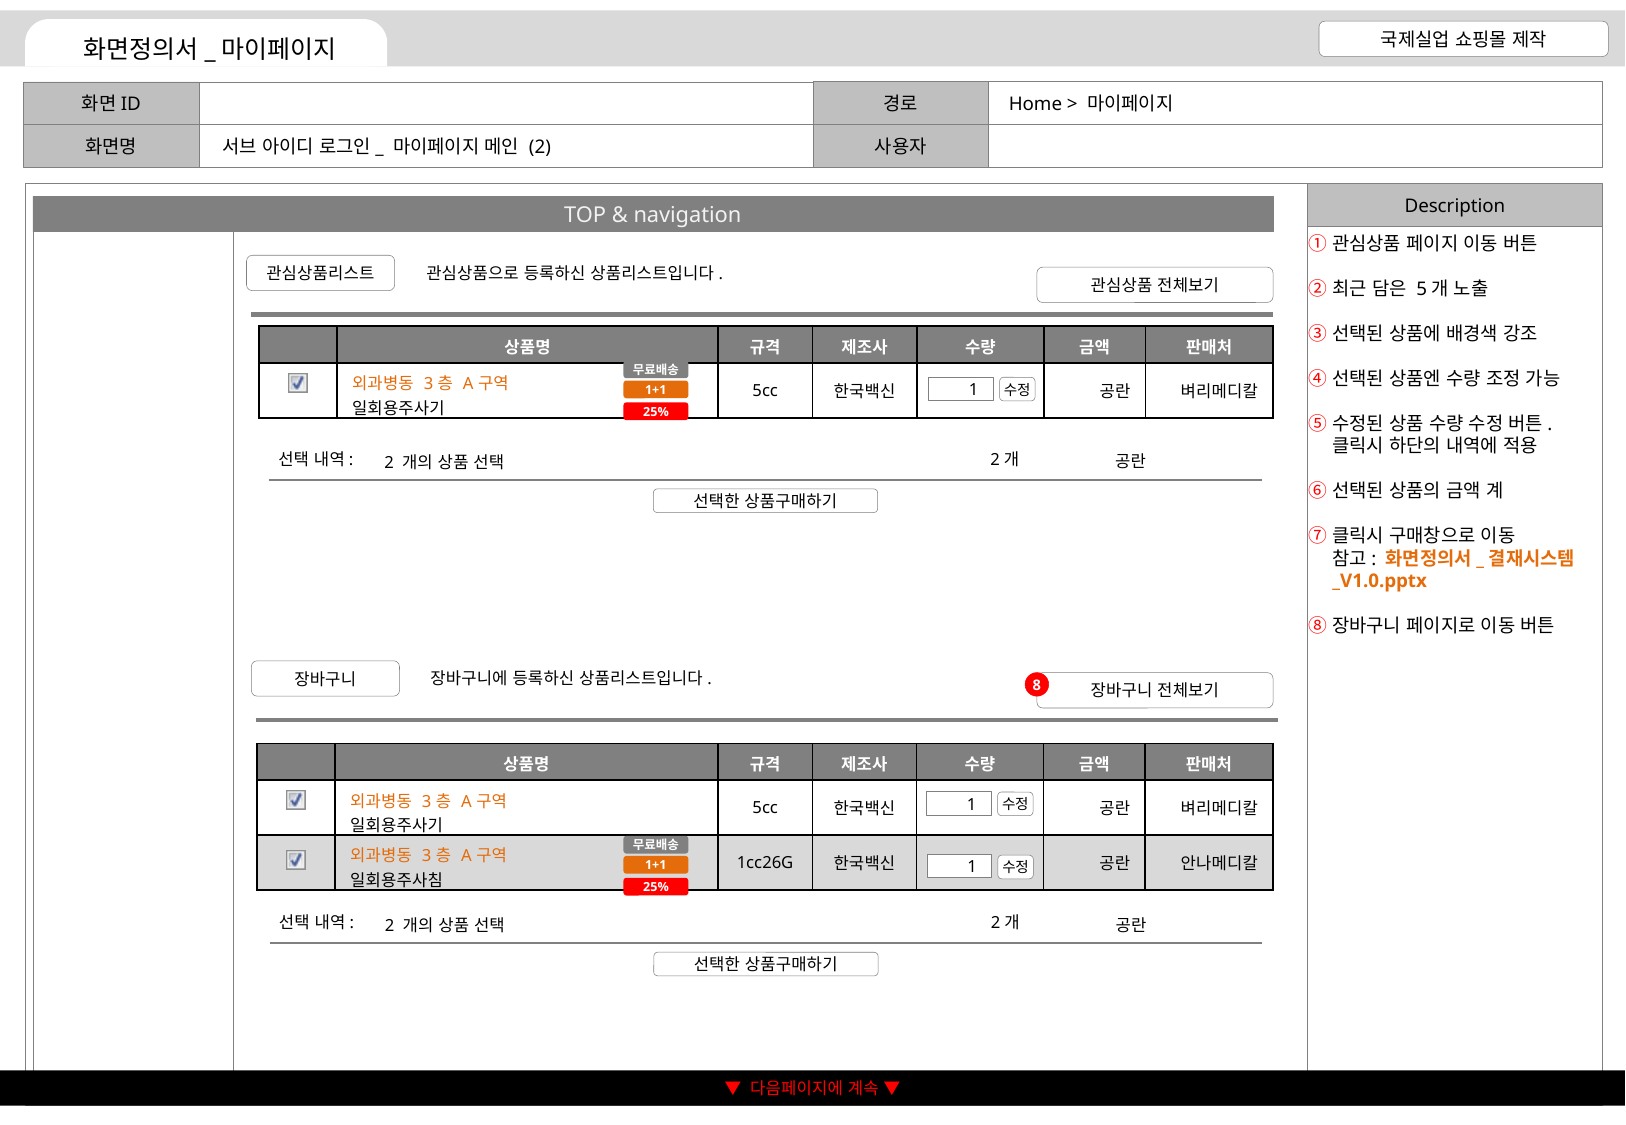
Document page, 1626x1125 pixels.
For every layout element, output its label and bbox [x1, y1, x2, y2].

table_header [1045, 327, 1145, 362]
table_cell [813, 364, 916, 417]
table_header [1146, 744, 1272, 779]
table_cell [917, 836, 1043, 889]
table_cell [1044, 781, 1144, 834]
table_cell [336, 836, 623, 889]
text_box [244, 253, 397, 293]
text_box [621, 833, 691, 898]
table_cell [688, 836, 717, 889]
table_header [338, 327, 717, 362]
text_box [269, 907, 1263, 944]
table_cell [813, 836, 916, 889]
table_header [1044, 744, 1144, 779]
table_header [719, 327, 812, 362]
table_cell [1044, 836, 1144, 889]
table_cell [719, 364, 812, 417]
table_header [917, 744, 1043, 779]
table_header [918, 327, 1043, 362]
text_box [651, 486, 880, 515]
table_cell [1146, 836, 1272, 889]
table_header [258, 744, 334, 779]
text_box [249, 658, 402, 699]
table_header [813, 744, 916, 779]
text_box [995, 789, 1036, 818]
table_cell [1146, 364, 1272, 417]
text_box [1023, 670, 1276, 711]
table_cell [1146, 781, 1272, 834]
text_box [621, 358, 691, 423]
table_cell [719, 781, 812, 834]
text_box [1034, 265, 1276, 305]
text_box [207, 127, 567, 165]
text_box [914, 441, 1034, 477]
picture [285, 850, 306, 870]
table_cell [338, 364, 624, 417]
table_cell [917, 781, 1043, 834]
text_box [651, 950, 881, 978]
table_header [813, 327, 916, 362]
table_cell [719, 836, 812, 889]
text_box [925, 790, 993, 817]
table_header [260, 327, 336, 362]
text_box [993, 83, 1189, 122]
text_box [925, 852, 994, 880]
text_box [263, 441, 1262, 481]
table_cell [918, 364, 1043, 417]
text_box [415, 660, 727, 696]
table_header [1146, 327, 1272, 362]
text_box [0, 230, 1625, 1108]
text_box [264, 905, 369, 940]
picture [286, 790, 306, 810]
table_cell [258, 836, 334, 889]
table_header [336, 744, 717, 779]
table_cell [258, 781, 334, 834]
table_cell [1045, 364, 1145, 417]
text_box [927, 375, 995, 403]
table_cell [260, 364, 336, 417]
picture [288, 373, 308, 393]
table_header [719, 744, 812, 779]
table_cell [813, 781, 916, 834]
text_box [914, 905, 1035, 940]
table_cell [336, 781, 717, 834]
table_cell [688, 364, 717, 417]
text_box [997, 375, 1038, 404]
text_box [995, 853, 1036, 881]
text_box [411, 255, 739, 290]
